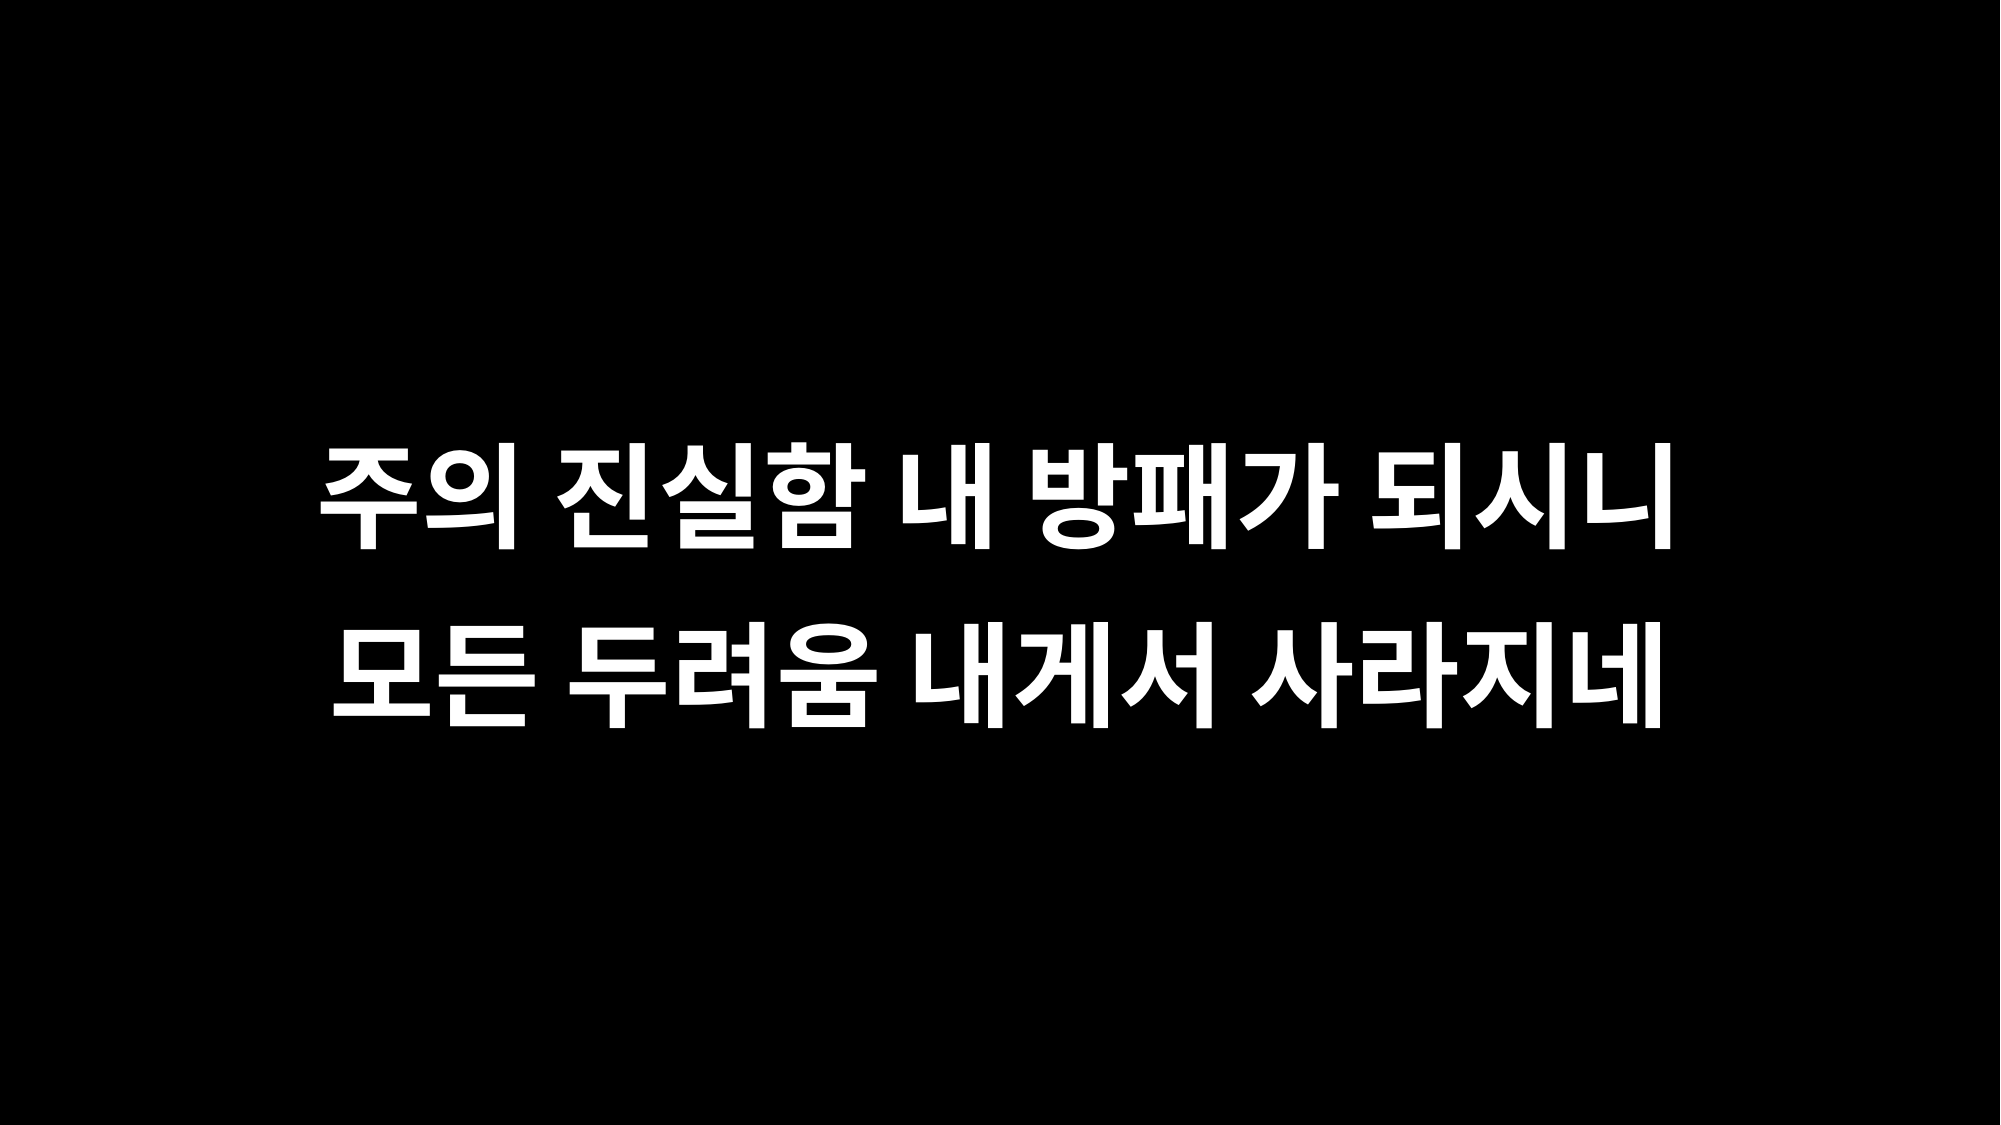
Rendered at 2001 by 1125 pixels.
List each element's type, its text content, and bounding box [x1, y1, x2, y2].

text_box 주의 진실함 내 방패가 되시니 모든 두려움 내게서 사라지네 [0, 376, 2000, 749]
